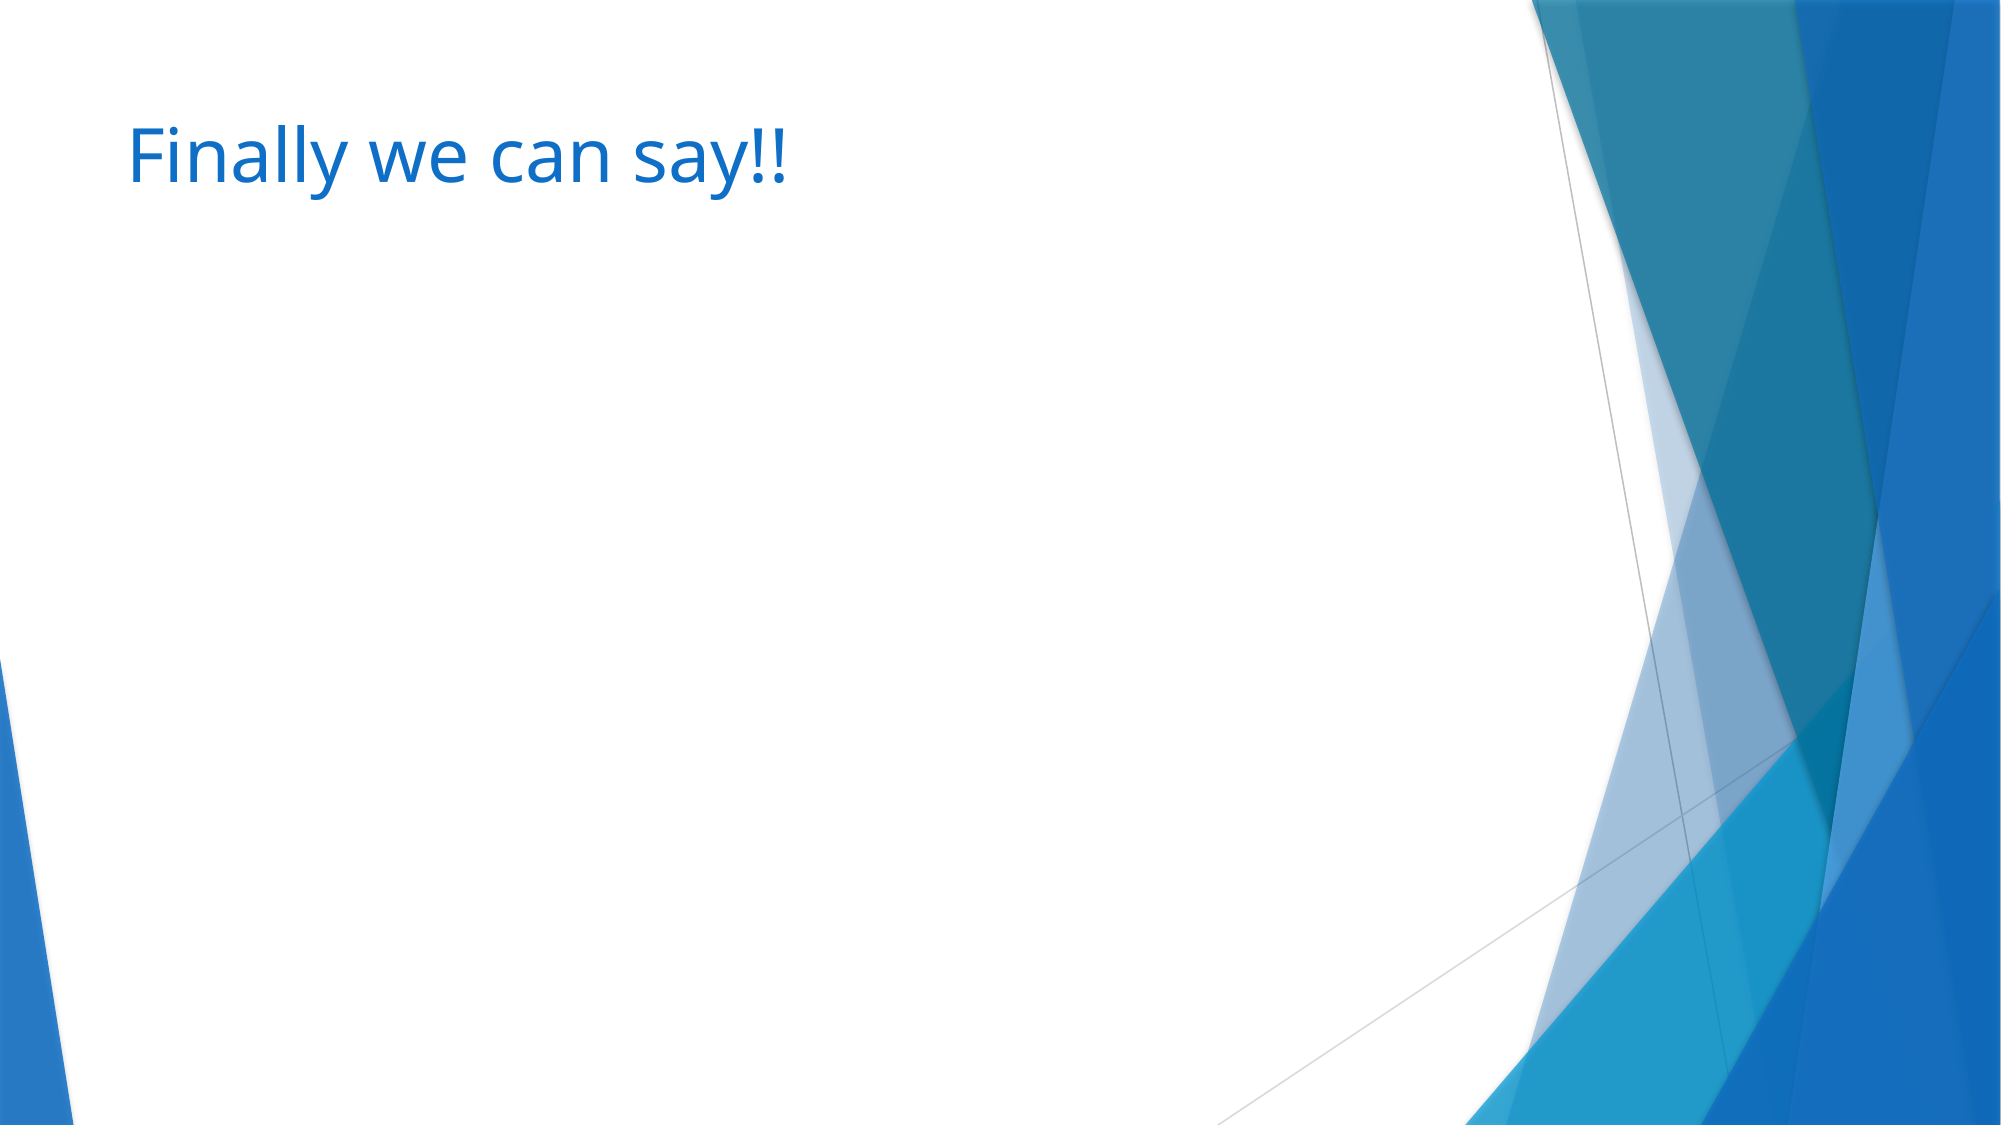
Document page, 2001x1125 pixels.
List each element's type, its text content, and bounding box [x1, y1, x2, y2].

title Finally we can say!! [111, 99, 1522, 317]
